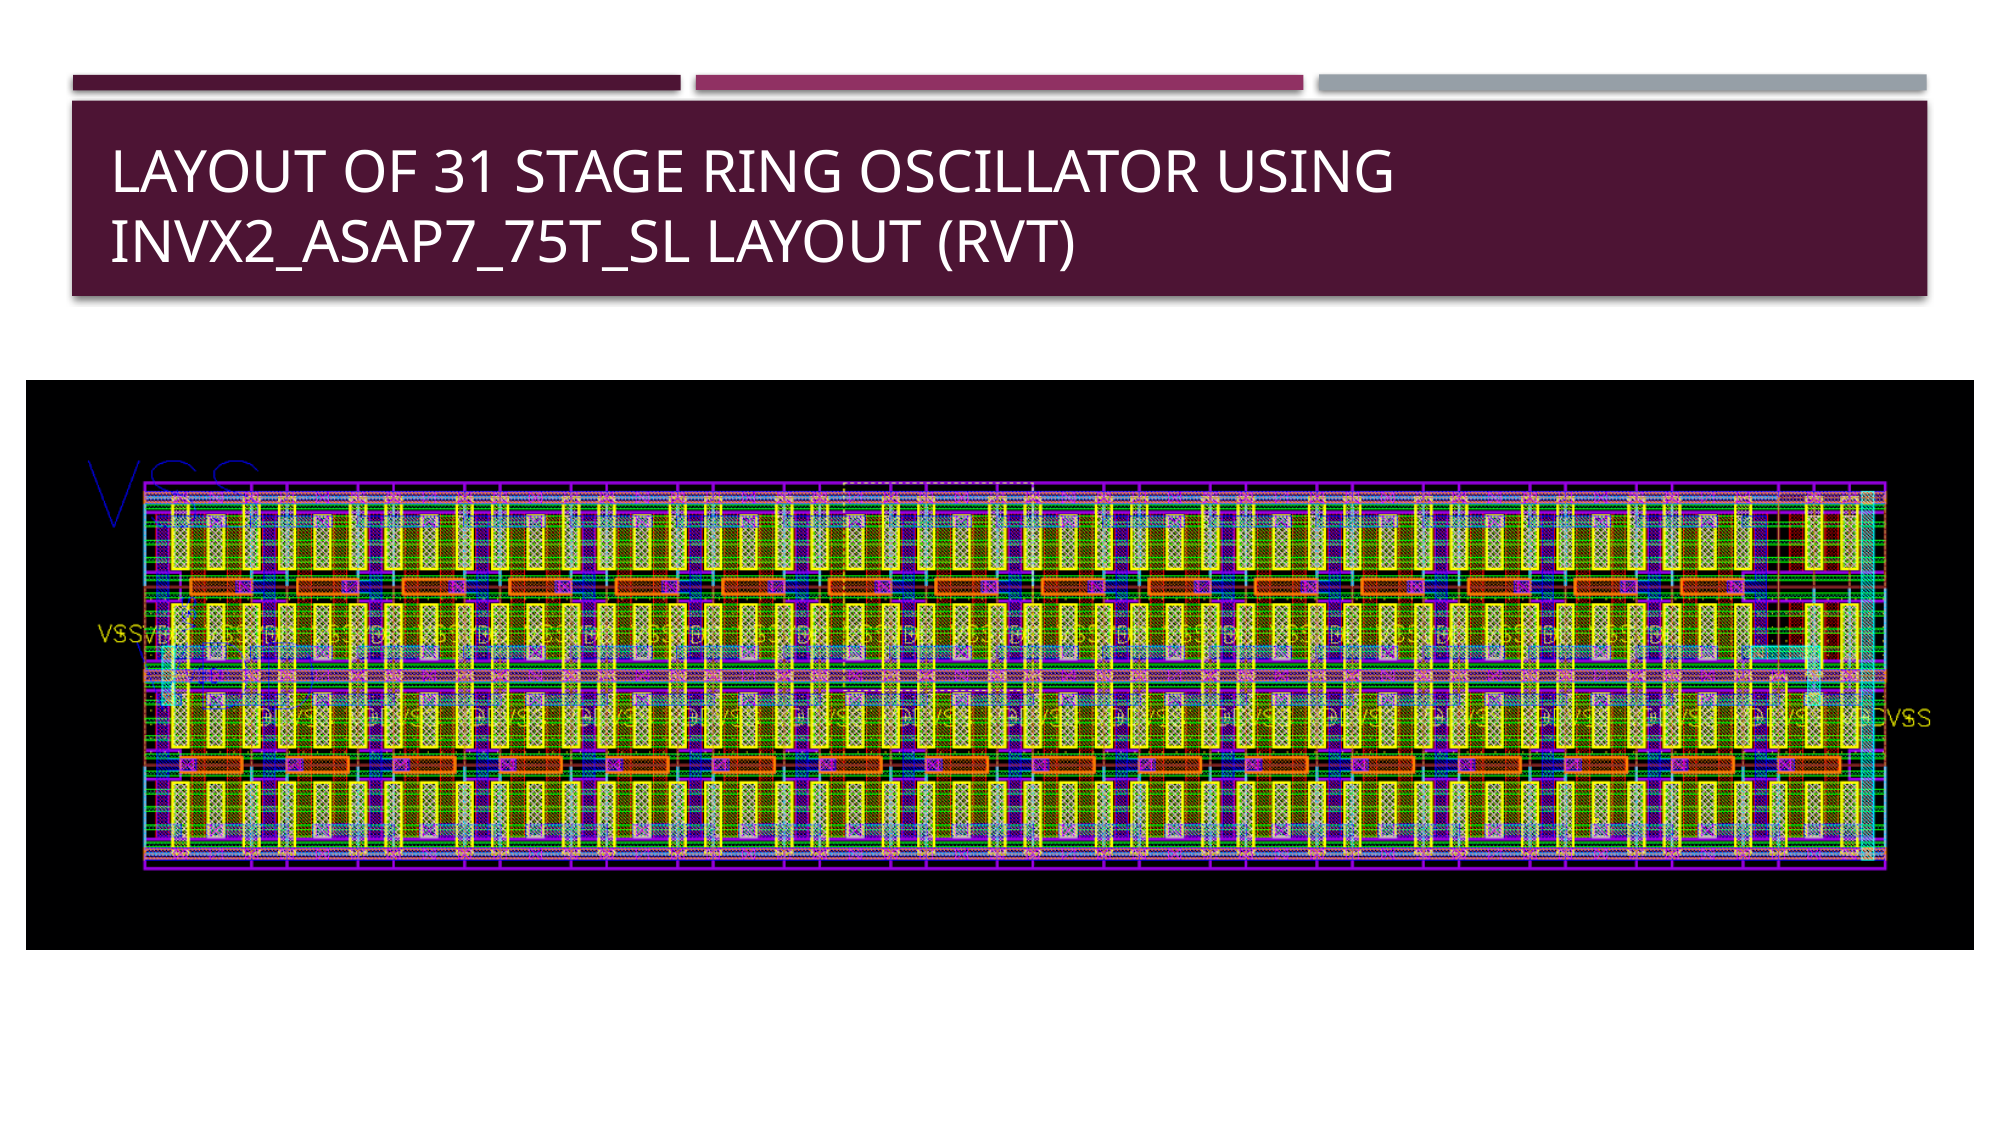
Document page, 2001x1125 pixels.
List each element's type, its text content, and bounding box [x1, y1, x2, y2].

title Layout of 31 stage ring oscillator using INVx2_ASAP7_75t_SL layout (RVT) [95, 115, 1905, 282]
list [25, 380, 1975, 951]
